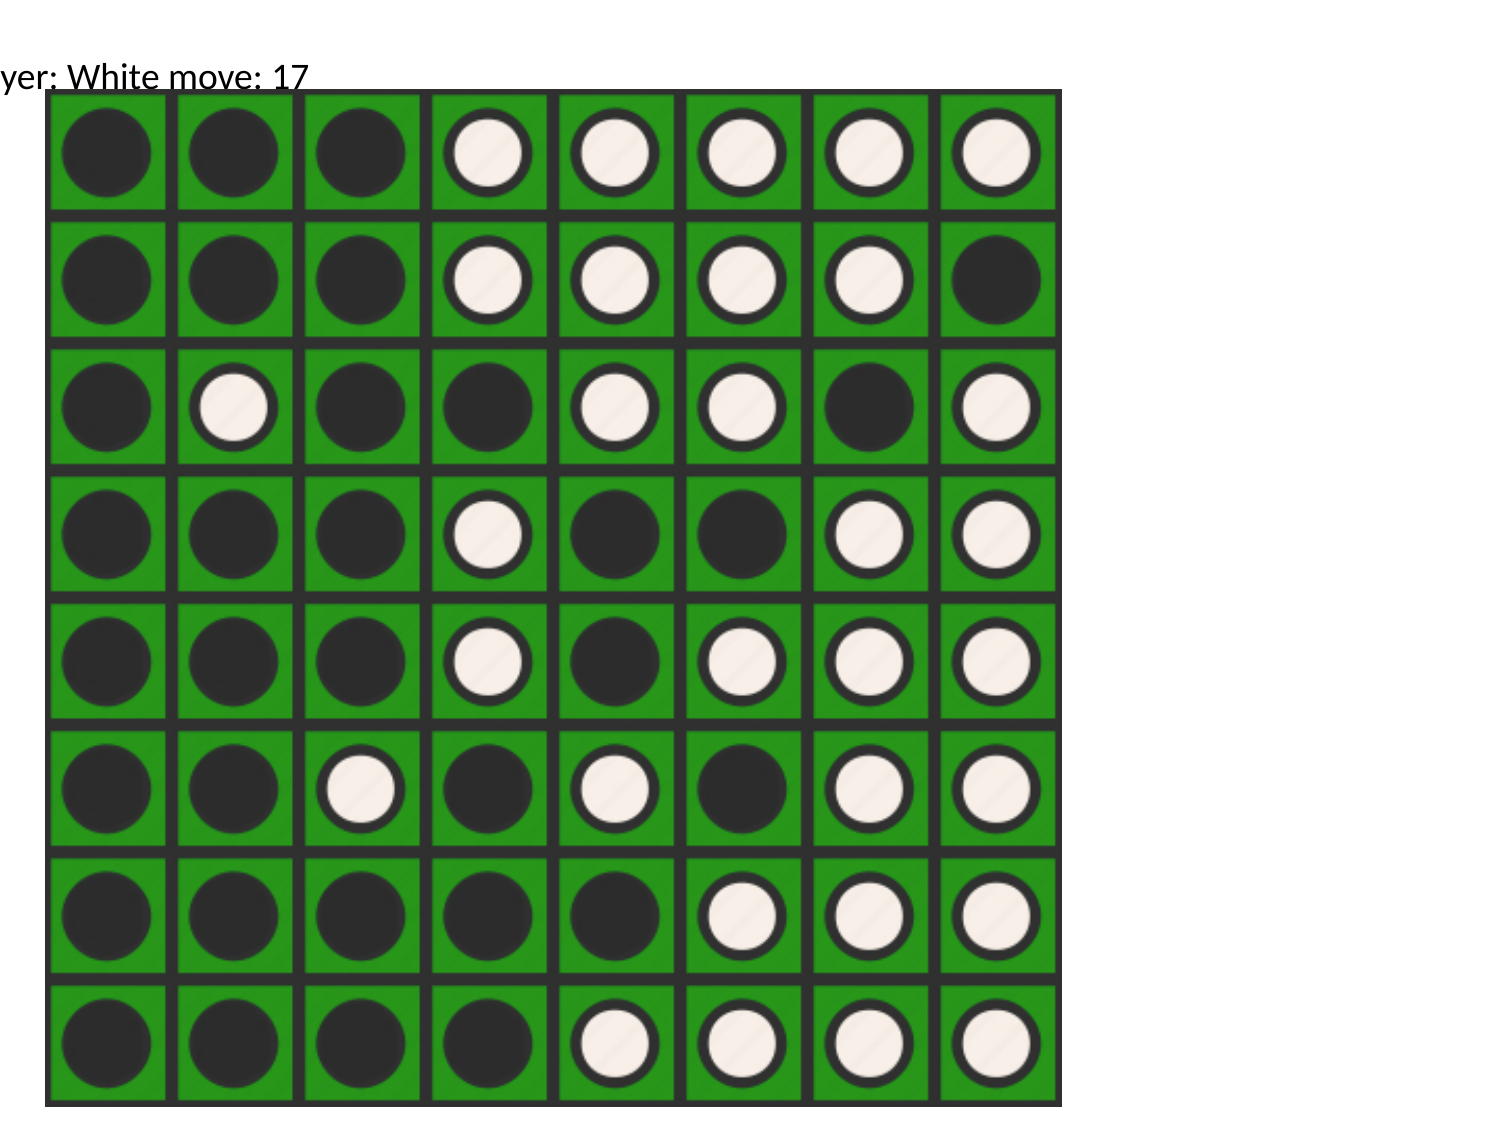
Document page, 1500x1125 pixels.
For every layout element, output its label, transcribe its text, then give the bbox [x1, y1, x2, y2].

picture [44, 89, 1062, 1107]
text_box turn: 60 player: White move: 17 [0, 44, 325, 105]
